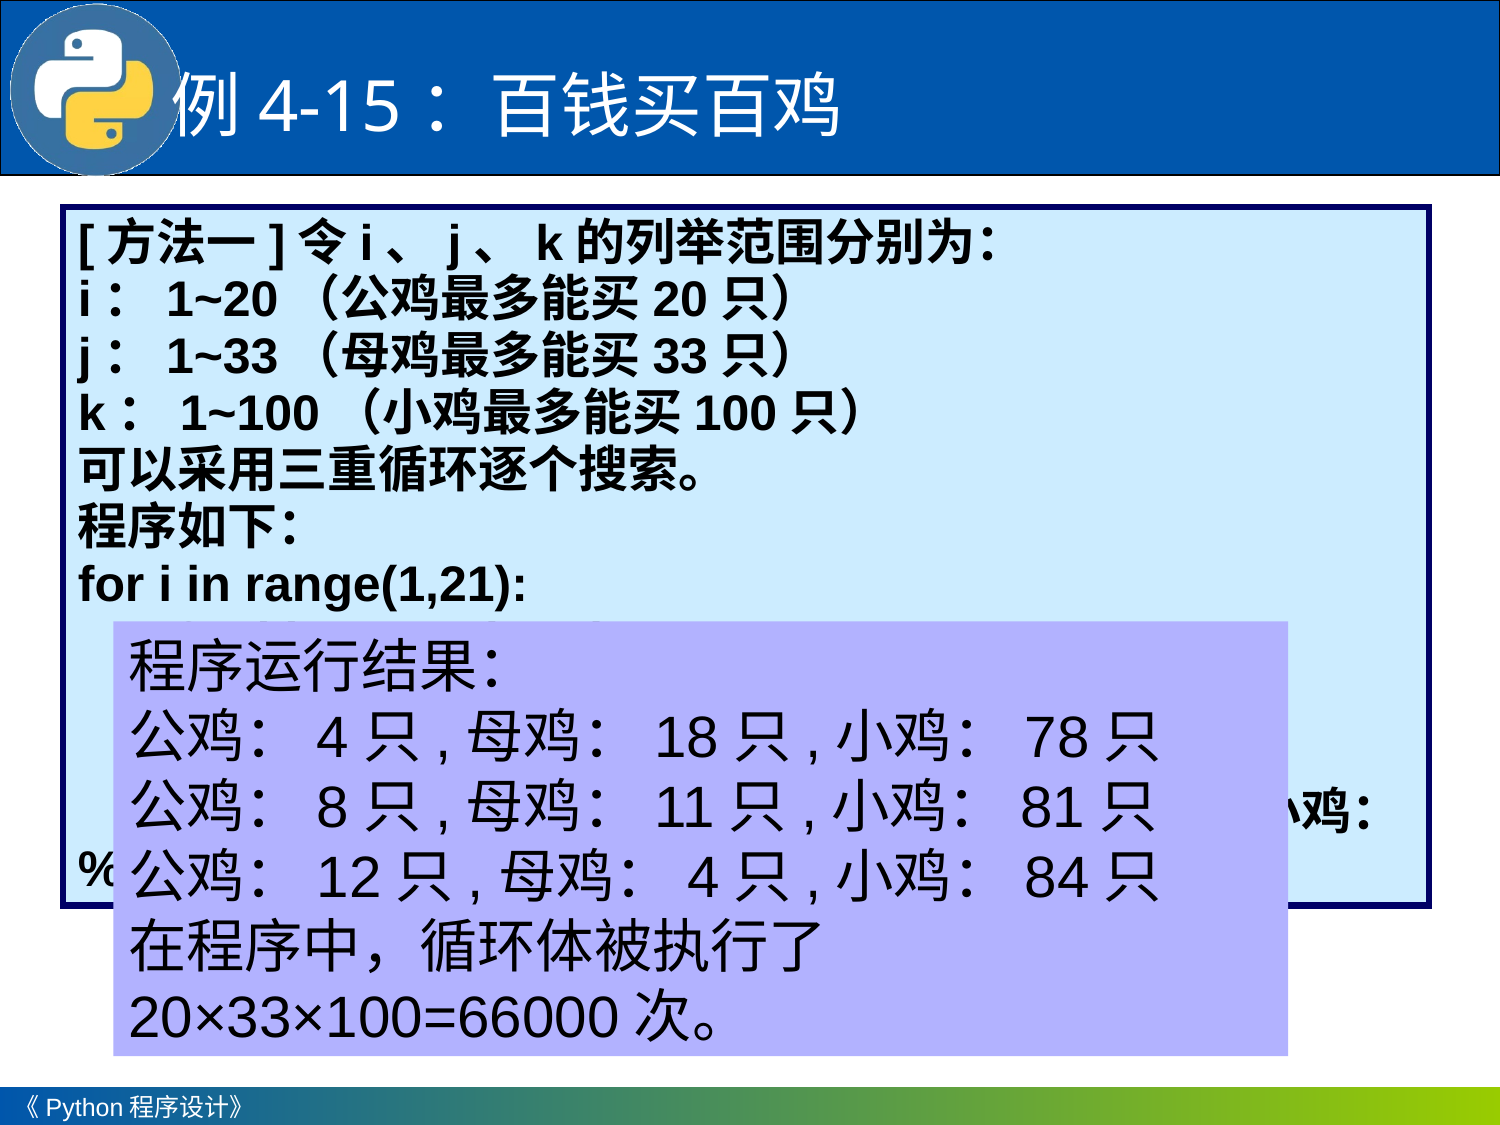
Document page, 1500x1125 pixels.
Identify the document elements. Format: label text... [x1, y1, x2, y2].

text_box [方法一]令i、j、k的列举范围分别为： i：1~20（公鸡最多能买20只） j：1~33（母鸡最多能买33只） k：1~100（小鸡最多能买100只） 可以采用三重循环逐个搜索。 程序如下： for i in range(1,21): for j in range(1,34): for k in range(1,101): if i+j+k==100 and i*5+j*3+k/3==100: print("公鸡：%d只,母鸡：%d只,小鸡：%d只"%(i,j,k)) [63, 206, 1429, 906]
text_box 例4-15：百钱买百鸡 [155, 49, 1500, 143]
text_box 程序运行结果： 公鸡：4只,母鸡：18只,小鸡：78只 公鸡：8只,母鸡：11只,小鸡：81只 公鸡：12只,母鸡：4只,小鸡：84只 在程序中，循环体被执行了20×33×100=66000次。 [113, 621, 1289, 1057]
picture [5, 0, 184, 178]
